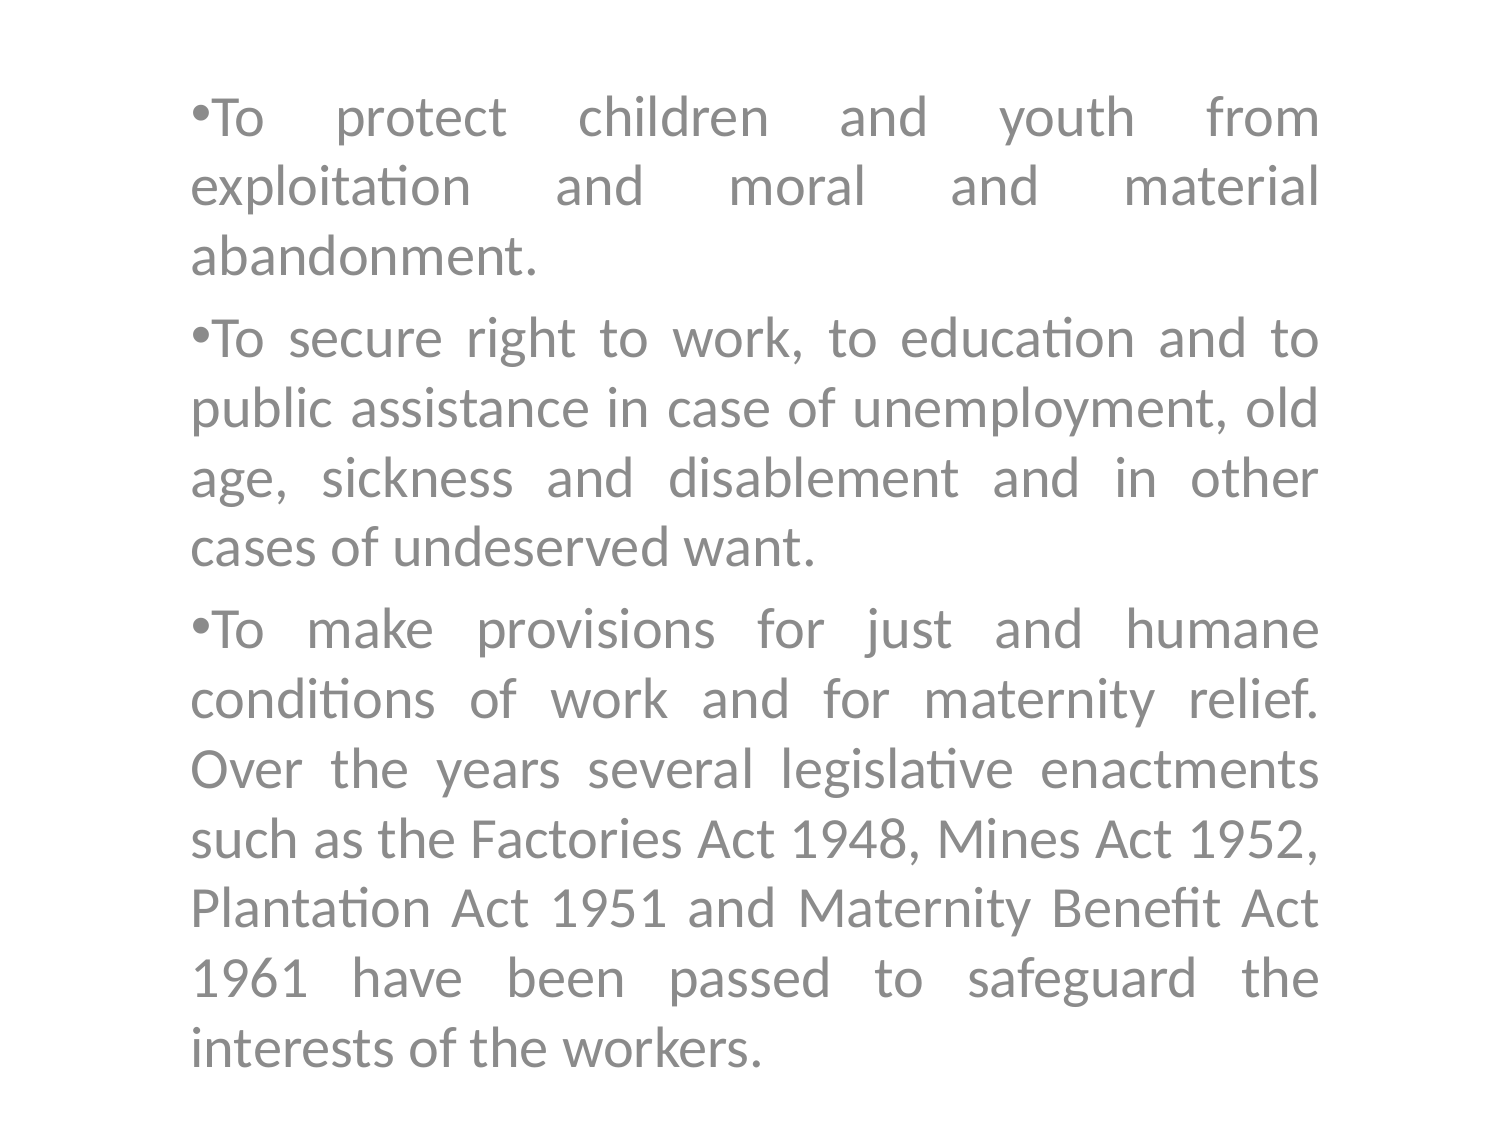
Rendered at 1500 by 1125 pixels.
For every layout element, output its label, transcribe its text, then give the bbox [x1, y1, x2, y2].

subtitle To protect children and youth from exploitation and moral and material abandonment. To secure right to work, to education and to public assistance in case of unemployment, old age, sickness and disablement and in other cases of undeserved want. To make provisions for just and humane conditions of work and for maternity relief. Over the years several legislative enactments such as the Factories Act 1948, Mines Act 1952, Plantation Act 1951 and Maternity Benefit Act 1961 have been passed to safeguard the interests of the workers. [175, 70, 1336, 1090]
